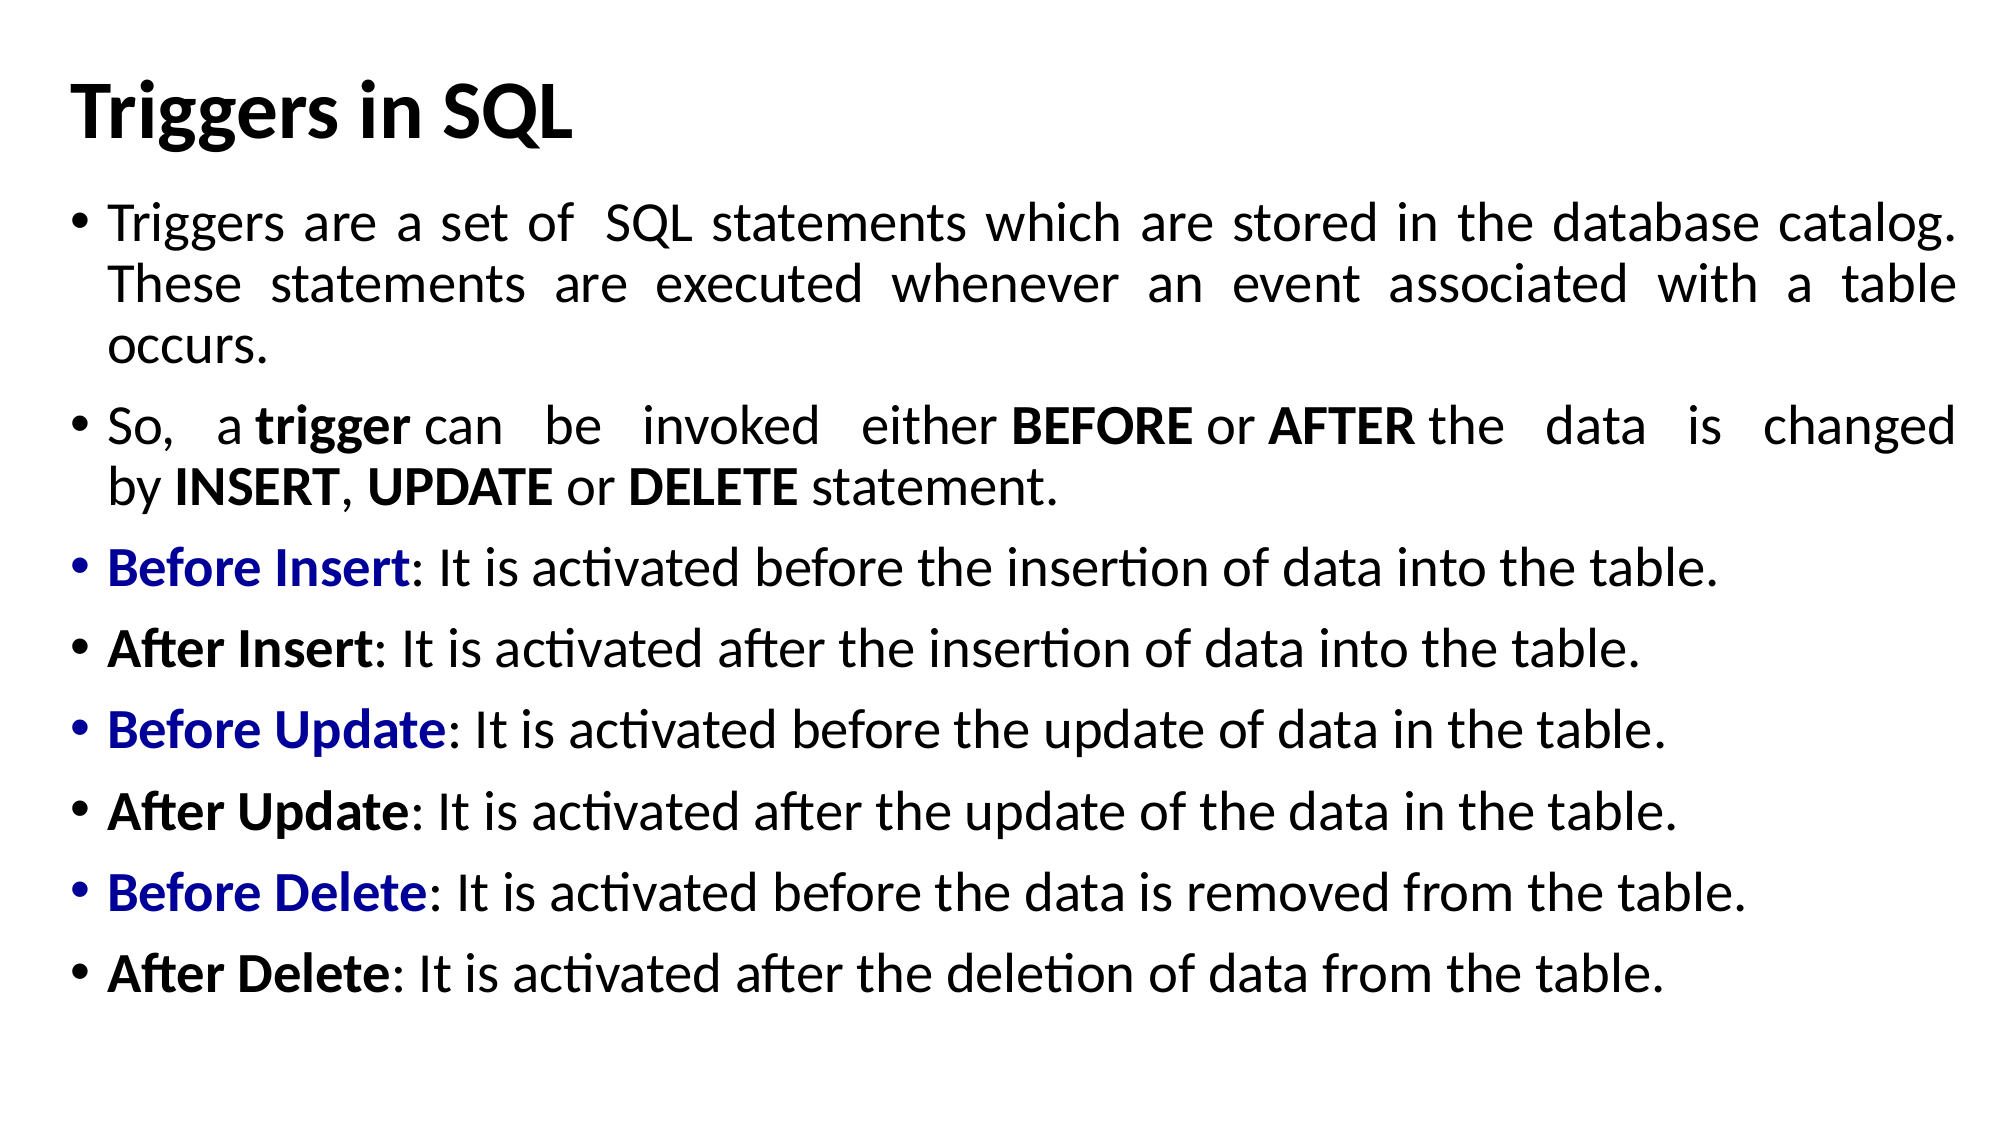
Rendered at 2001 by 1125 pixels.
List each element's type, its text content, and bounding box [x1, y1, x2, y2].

list Triggers are a set of SQL statements which are stored in the database catalog. These statements are executed whenever an event associated with a table occurs. So, a trigger can be invoked either BEFORE or AFTER the data is changed by INSERT, UPDATE or DELETE statement. Before Insert: It is activated before the insertion of data into the table. After Insert: It is activated after the insertion of data into the table. Before Update: It is activated before the update of data in the table. After Update: It is activated after the update of the data in the table. Before Delete: It is activated before the data is removed from the table. After Delete: It is activated after the deletion of data from the table. [55, 185, 1973, 1014]
title Triggers in SQL [55, 38, 1781, 185]
